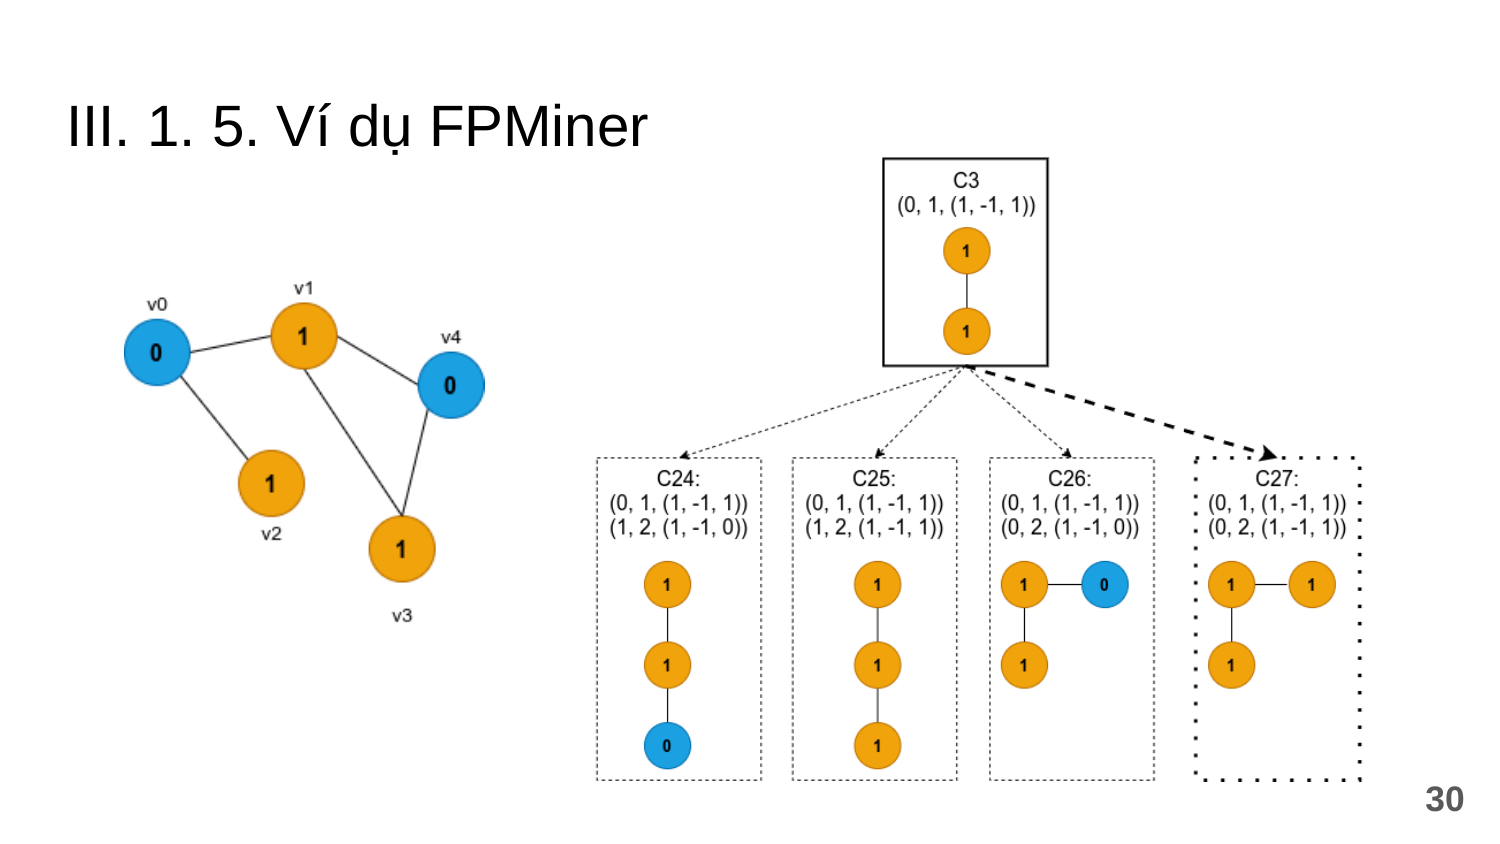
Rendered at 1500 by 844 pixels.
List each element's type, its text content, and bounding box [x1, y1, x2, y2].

picture [575, 156, 1382, 782]
title III. 1. 5. Ví dụ FPMiner [51, 72, 1449, 167]
slide_number ‹#› [1389, 764, 1480, 830]
picture [124, 270, 485, 632]
